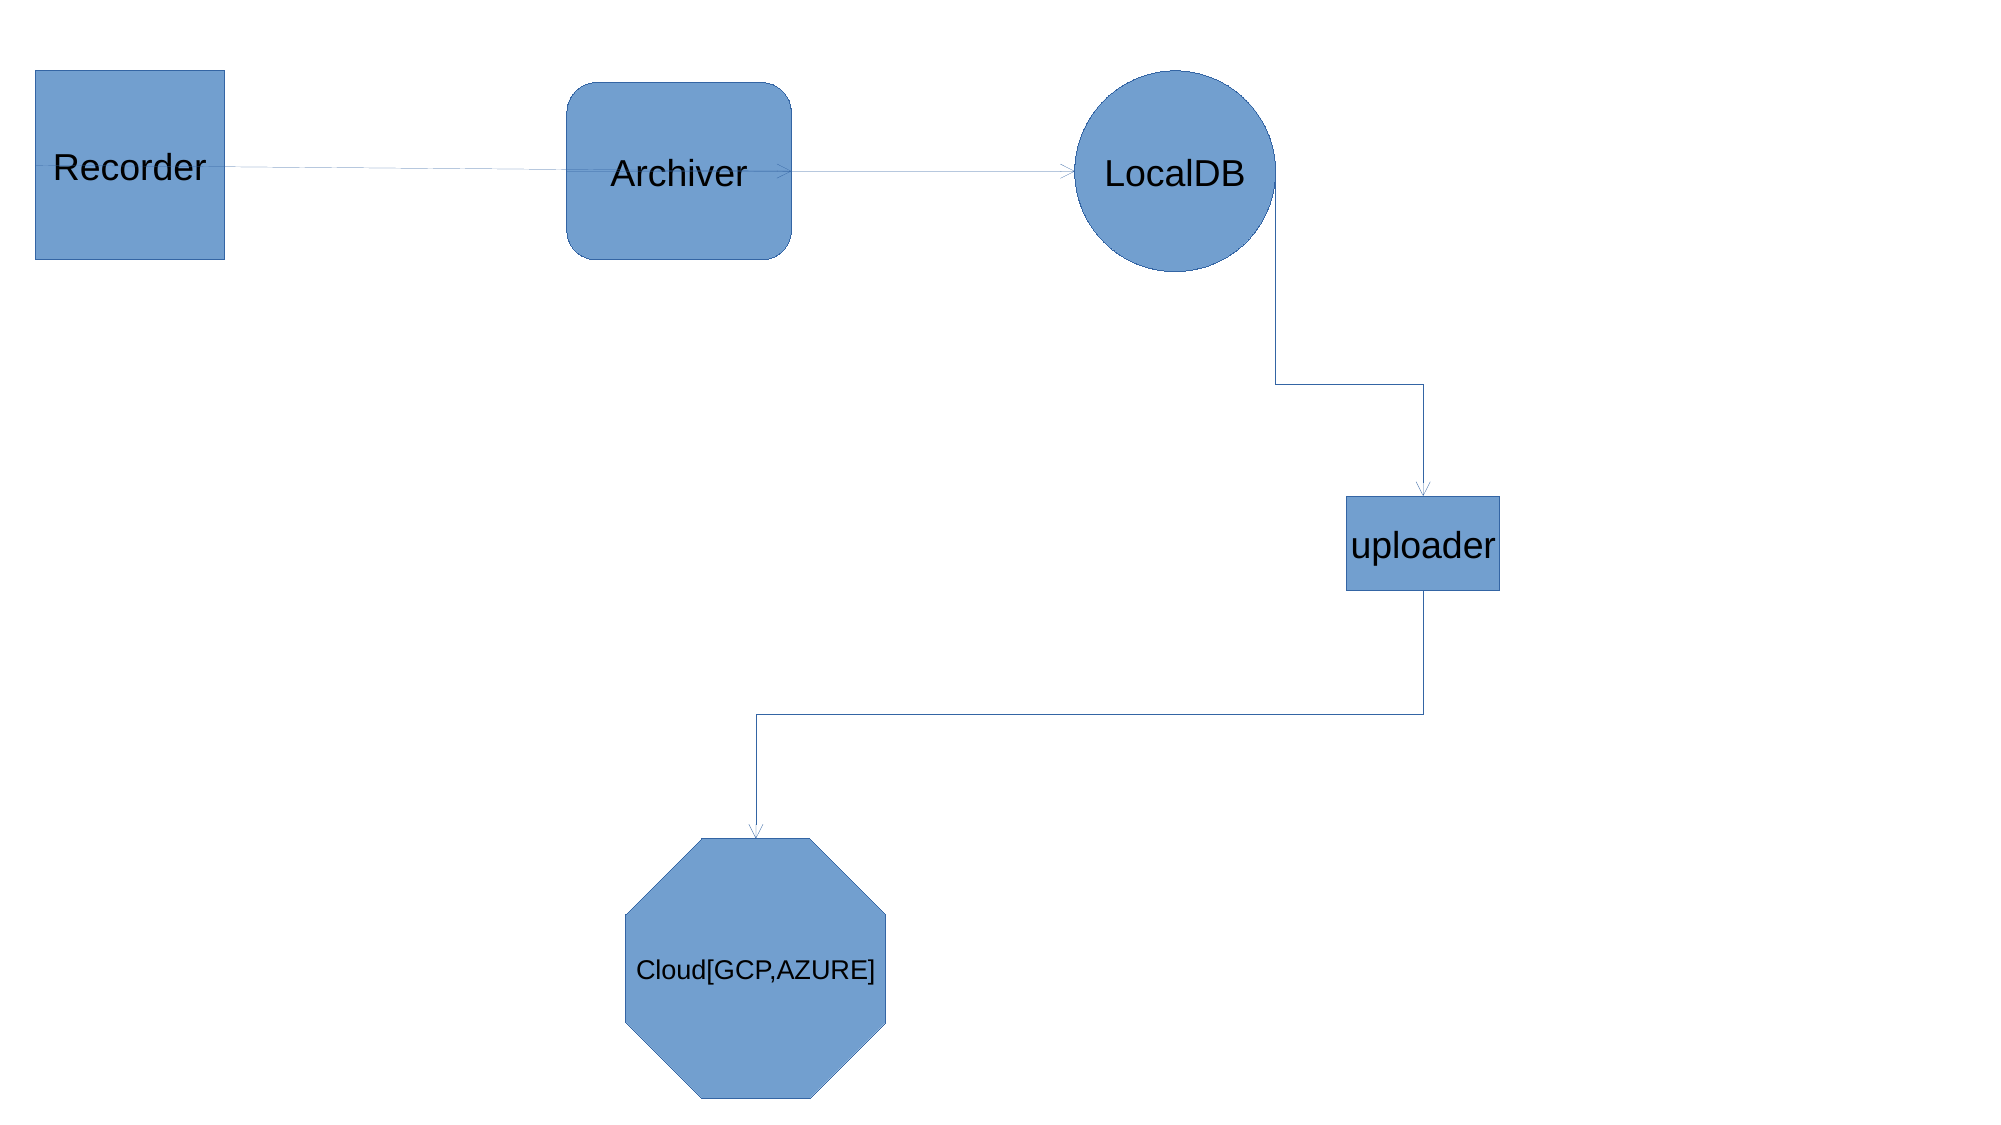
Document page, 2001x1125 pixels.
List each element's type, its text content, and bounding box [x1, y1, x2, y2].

text_box [1074, 70, 1276, 272]
text_box uploader [1346, 496, 1500, 591]
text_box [224, 165, 567, 172]
text_box Cloud[GCP,AZURE] [625, 838, 886, 1099]
text_box Archiver [566, 172, 792, 260]
text_box Recorder [35, 166, 225, 260]
text_box Recorder [35, 70, 225, 166]
text_box LocalDB [1089, 141, 1261, 202]
text_box Archiver [566, 82, 792, 171]
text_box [965, 380, 1214, 1049]
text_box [1186, 259, 1512, 408]
